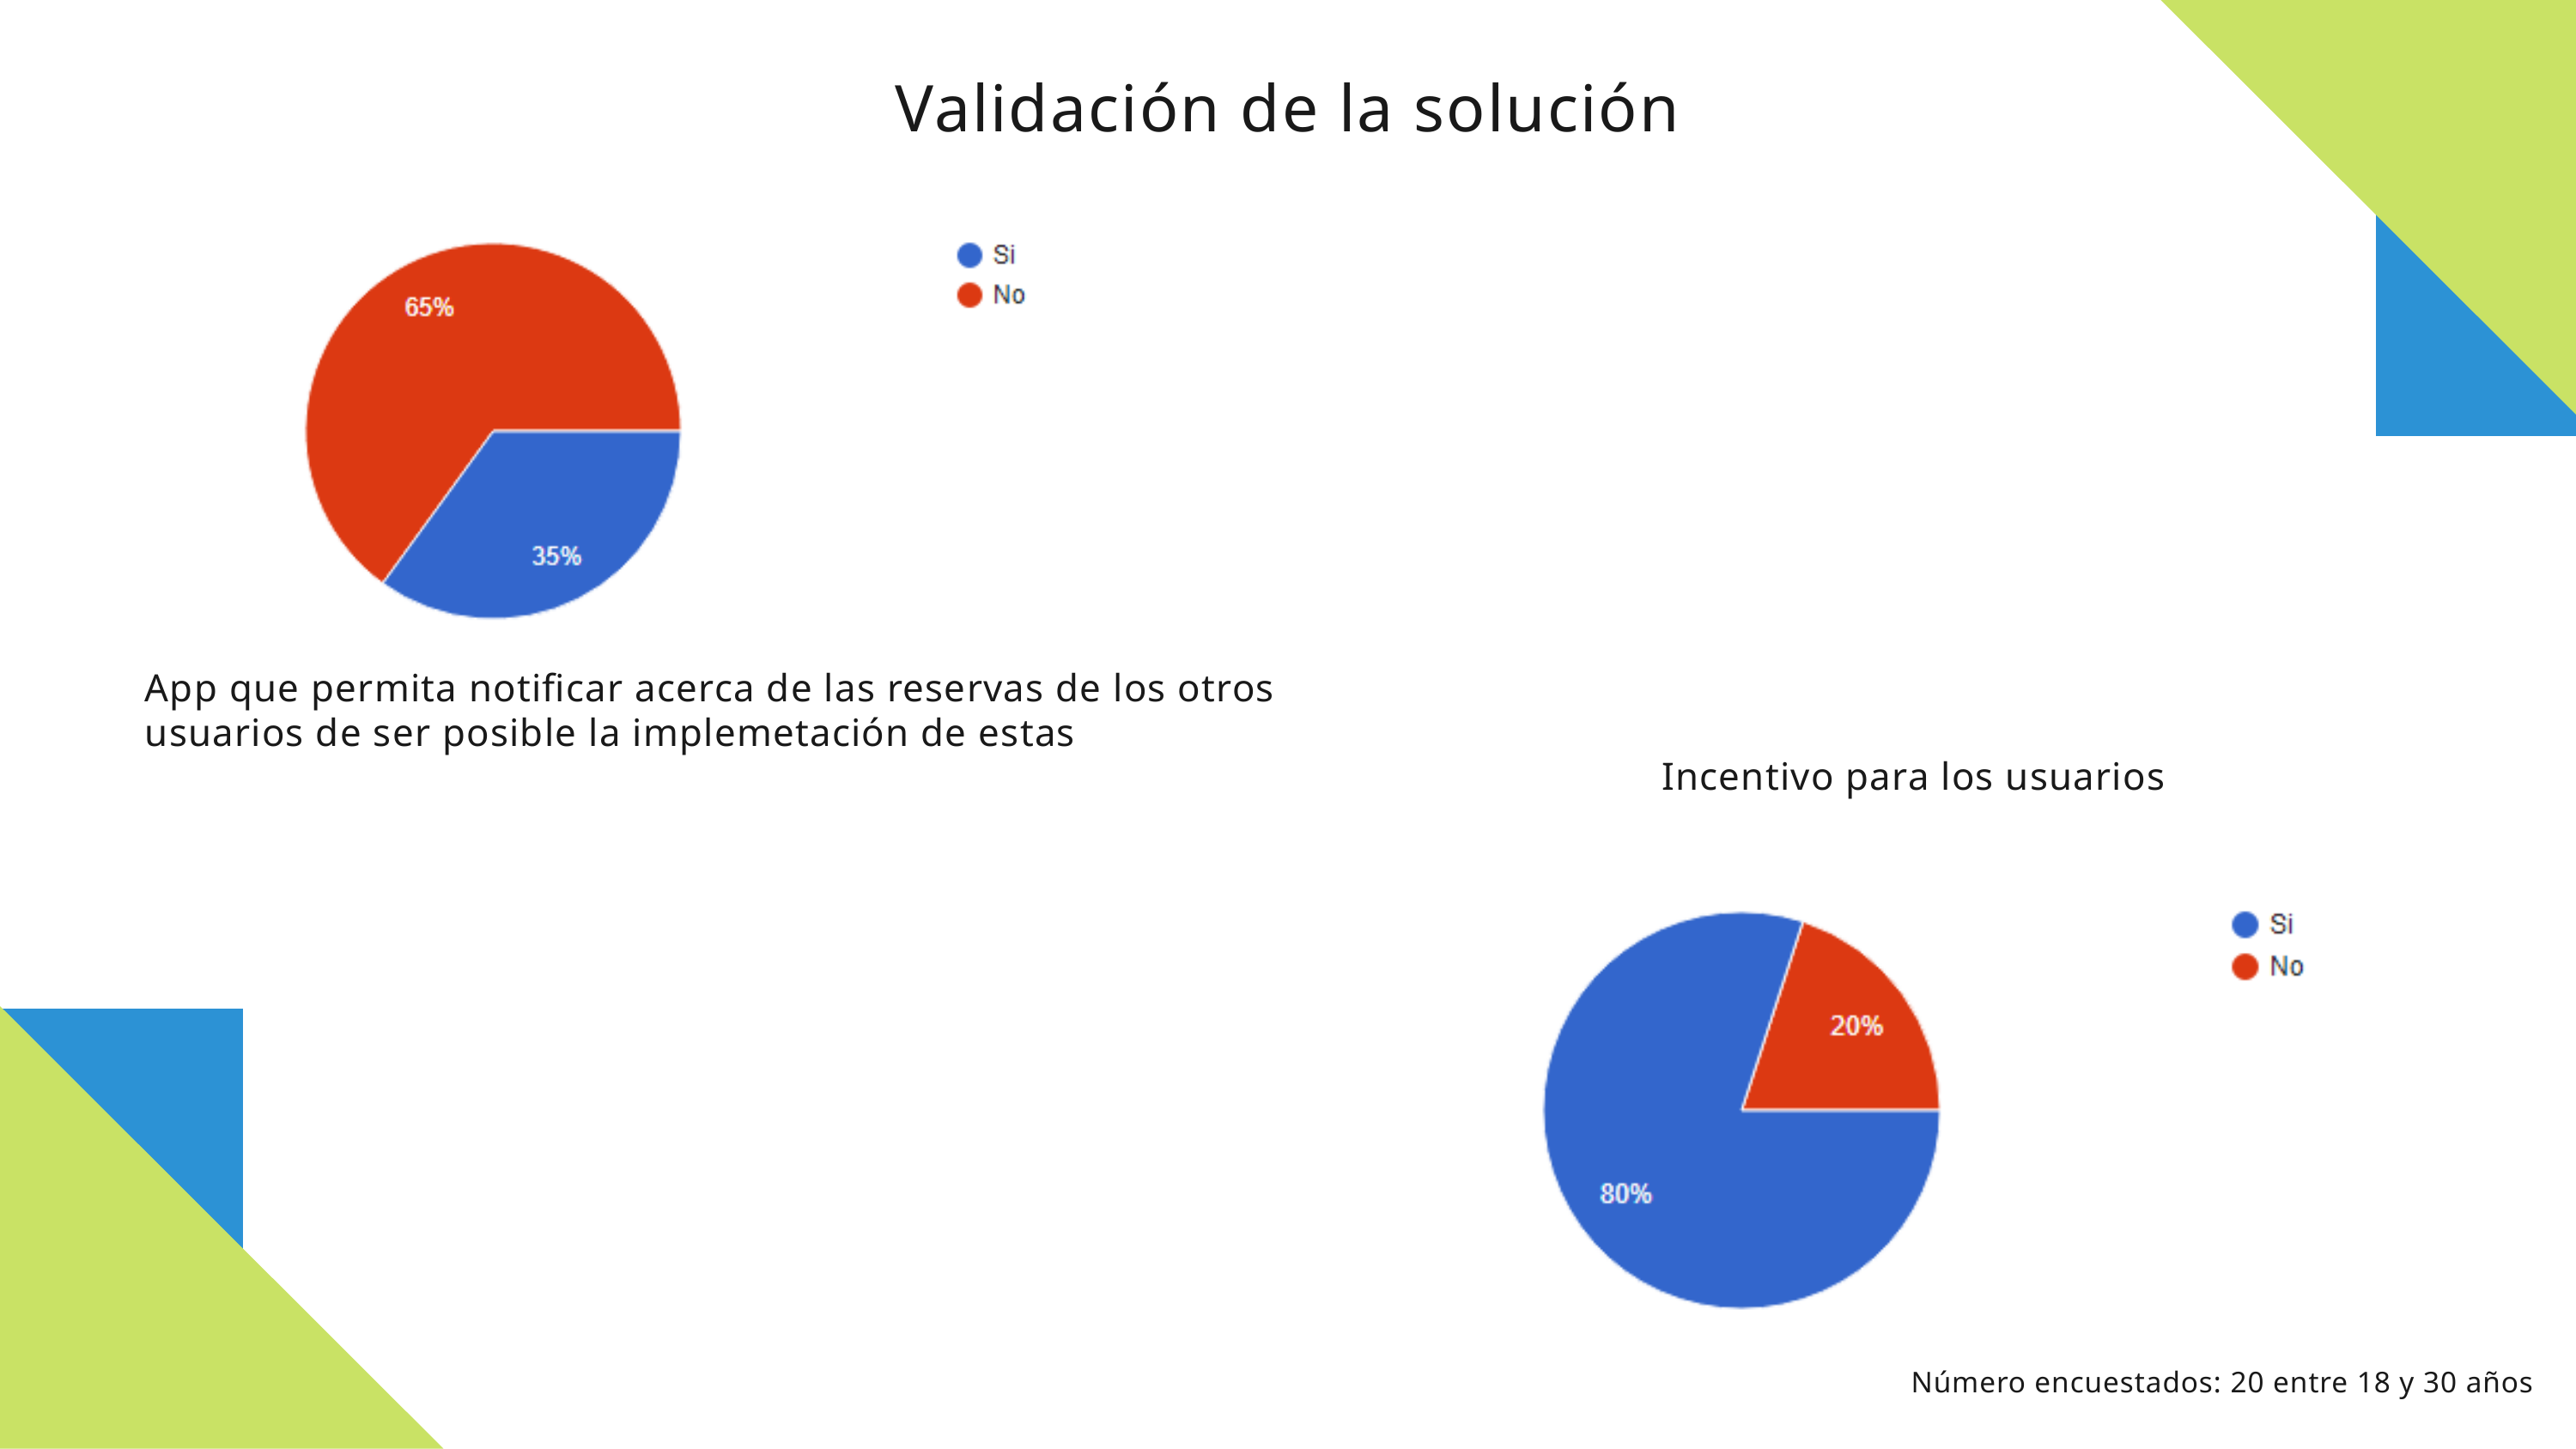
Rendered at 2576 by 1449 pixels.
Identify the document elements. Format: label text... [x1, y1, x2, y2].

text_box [2154, 0, 2576, 437]
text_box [0, 1005, 444, 1449]
picture [1479, 833, 2348, 1326]
text_box Número encuestados: 20 entre 18 y 30 años [1355, 1363, 2535, 1398]
text_box Incentivo para los usuarios [1323, 752, 2504, 798]
text_box App que permita notificar acerca de las reservas de los otros usuarios de ser posible la implemetación de estas [144, 664, 1324, 755]
text_box Validación de la solución [698, 67, 1878, 145]
picture [242, 178, 1057, 633]
